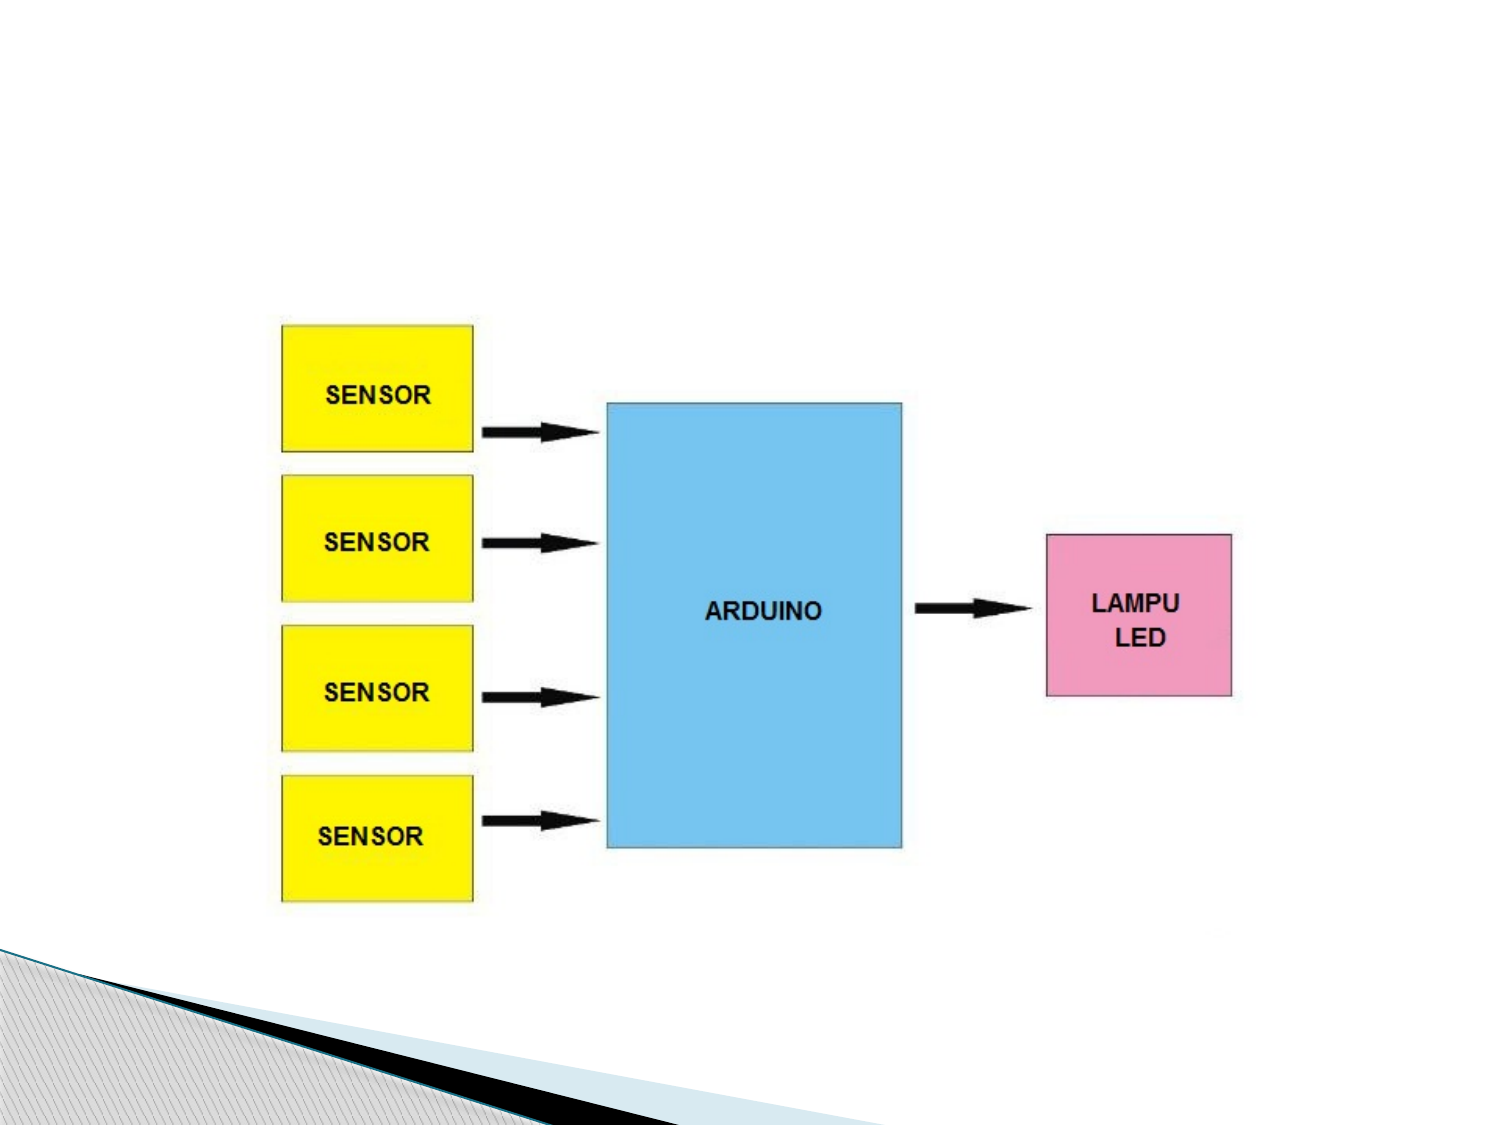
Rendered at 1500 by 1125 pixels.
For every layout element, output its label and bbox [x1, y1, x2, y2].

list [230, 290, 1270, 938]
